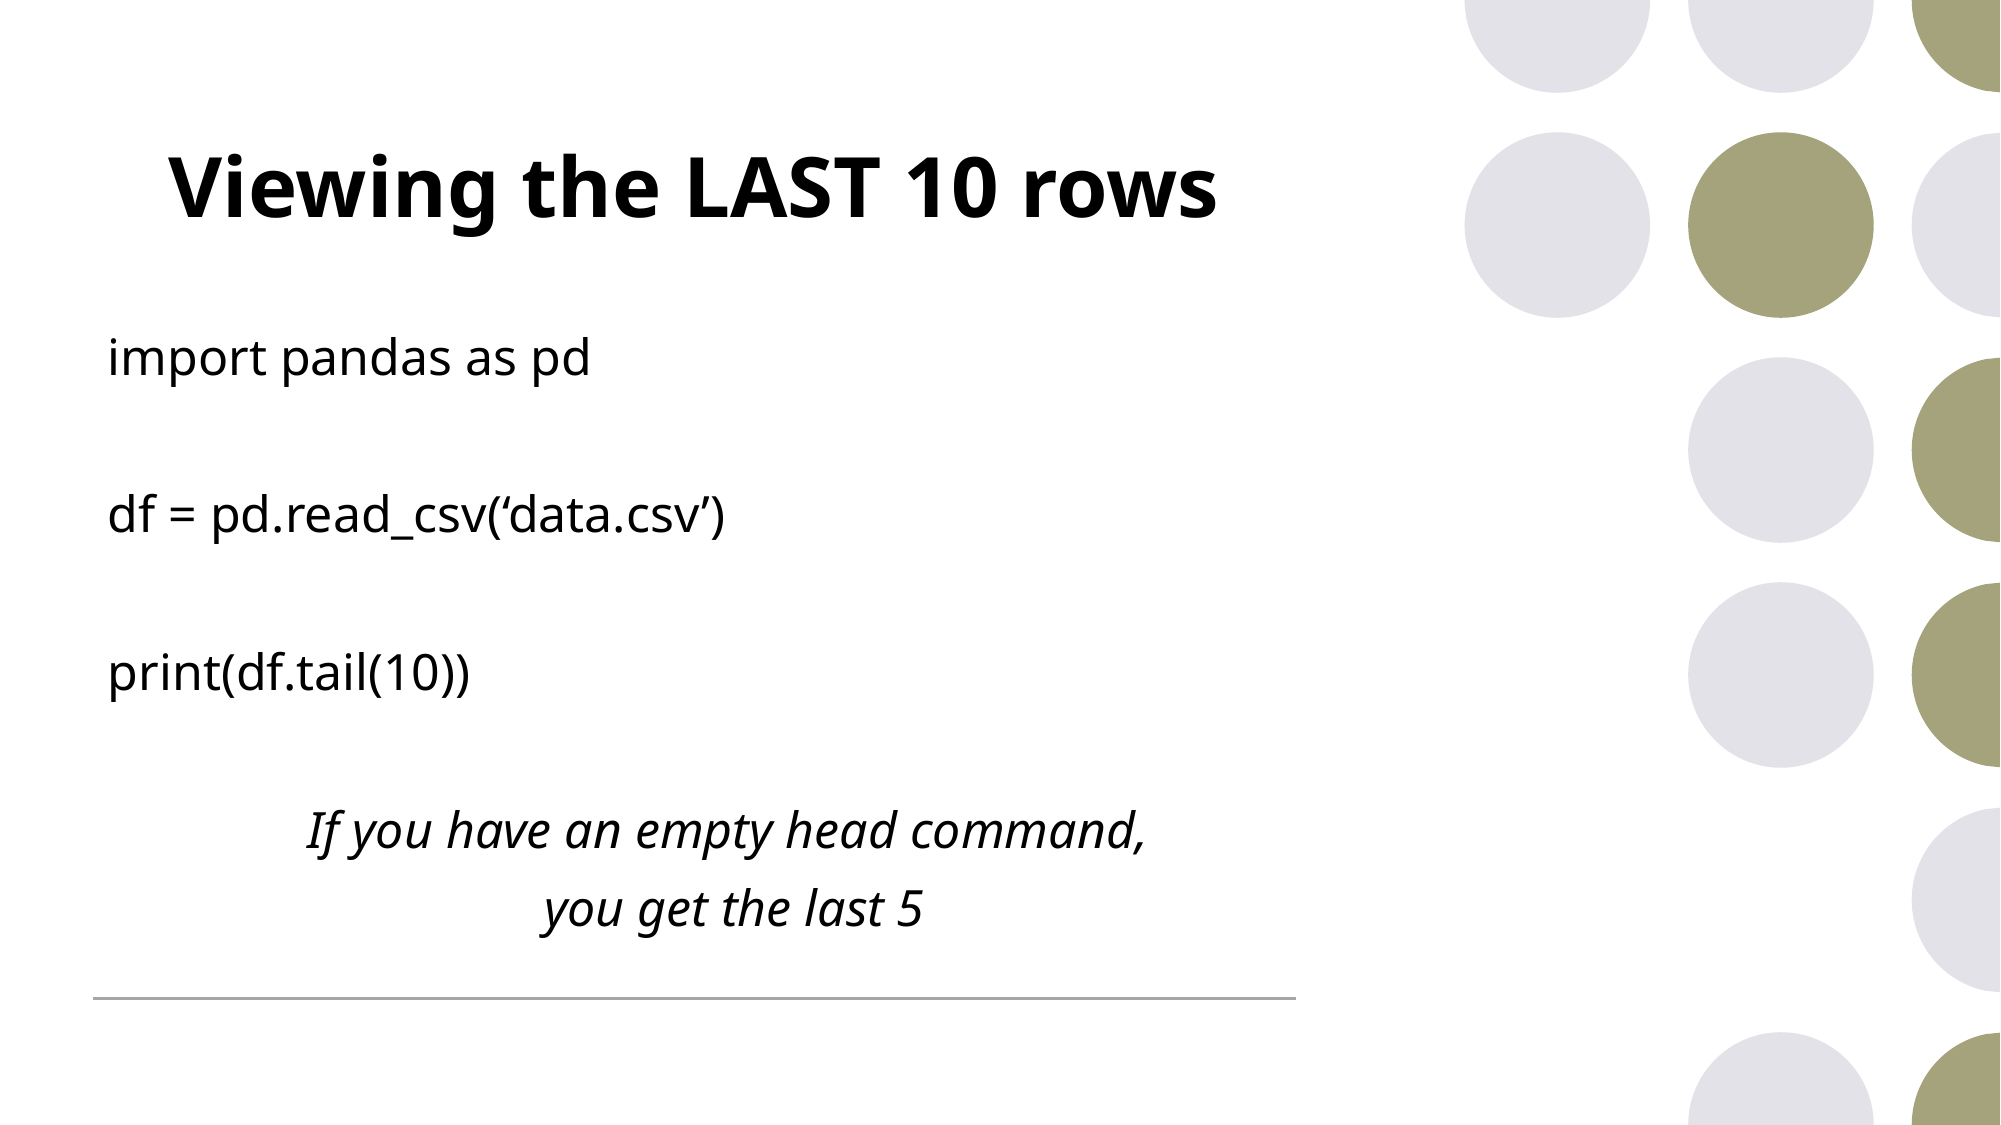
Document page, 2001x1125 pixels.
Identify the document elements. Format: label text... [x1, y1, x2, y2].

title Viewing the LAST 10 rows [92, 126, 1297, 317]
list import pandas as pd df = pd.read_csv(‘data.csv’) print(df.tail(10)) If you have an empty head command, you get the last 5 [92, 317, 1377, 986]
